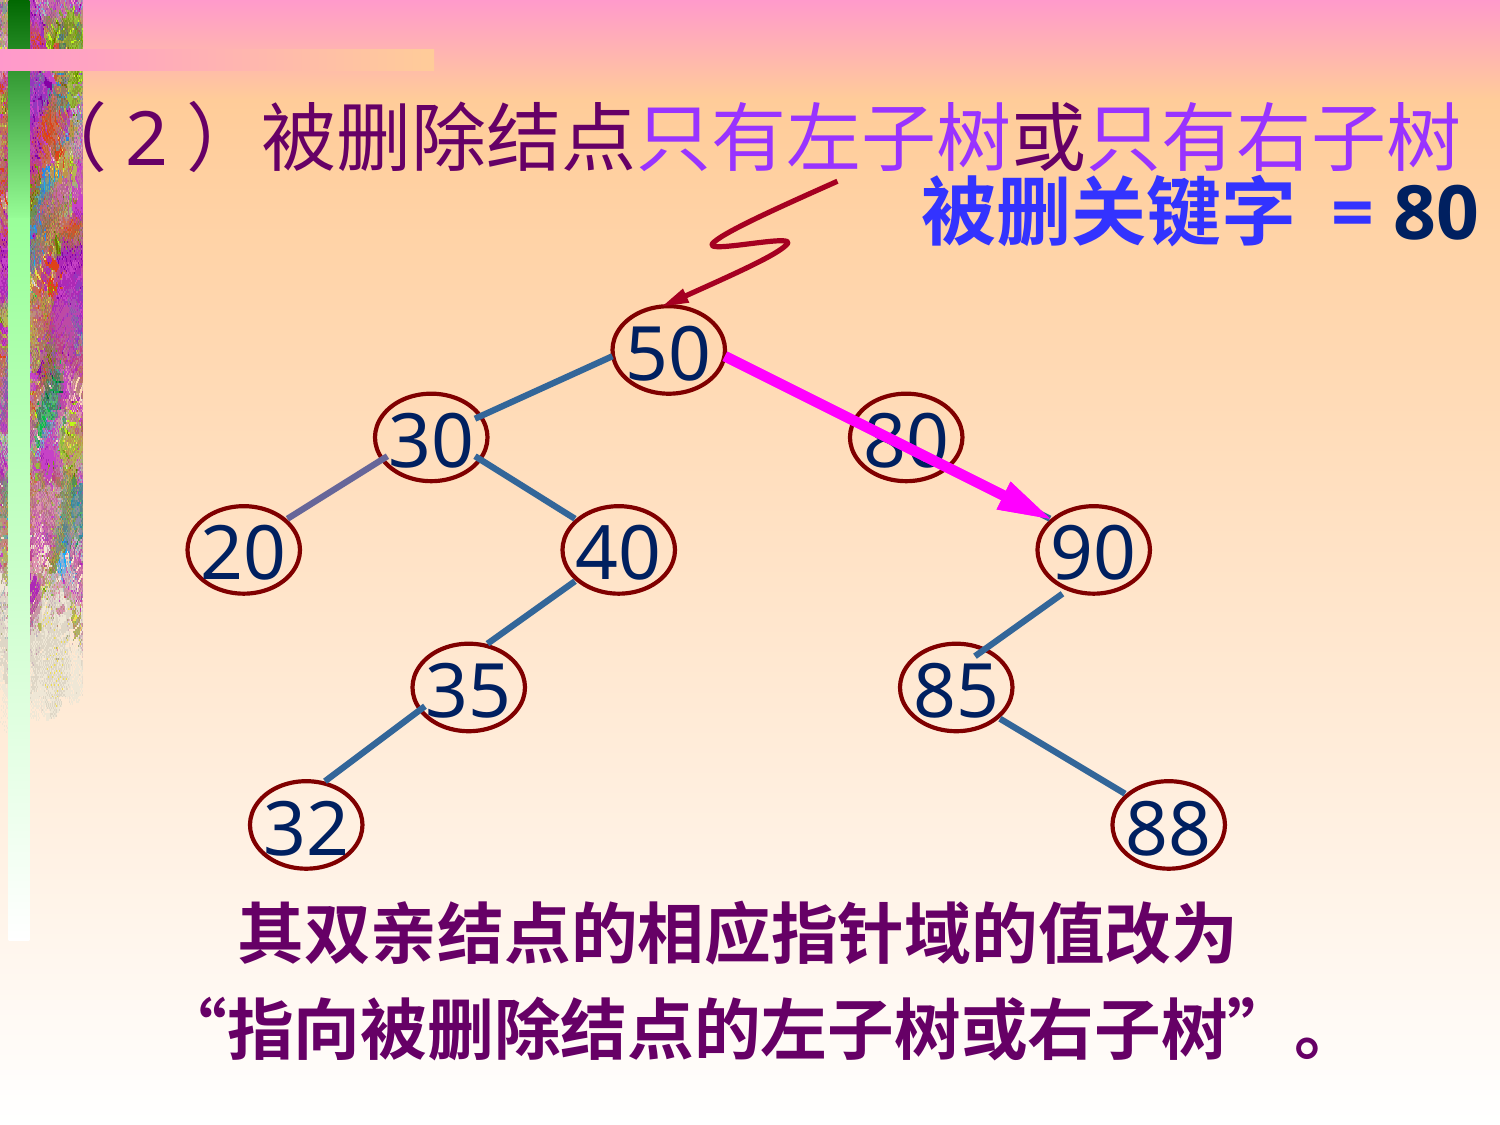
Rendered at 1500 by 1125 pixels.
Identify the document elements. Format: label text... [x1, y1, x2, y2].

text_box [662, 181, 838, 307]
text_box 30 [375, 393, 488, 482]
picture [29, 0, 83, 50]
text_box 其双亲结点的相应指针域的值改为 “指向被删除结点的左子树或右子树”。 [145, 868, 1355, 1076]
text_box 32 [249, 781, 363, 868]
text_box [837, 413, 975, 494]
text_box 50 [612, 306, 726, 394]
text_box 88 [1112, 781, 1225, 868]
text_box [500, 456, 688, 644]
text_box 35 [412, 643, 526, 732]
text_box （2）被删除结点只有左子树或只有右子树 [17, 64, 1476, 188]
text_box 被删关键字 = 80 [906, 157, 1495, 262]
text_box 20 [187, 506, 301, 594]
text_box [724, 356, 1051, 519]
picture [0, 0, 9, 50]
text_box [837, 381, 975, 480]
picture [29, 188, 83, 821]
text_box 90 [1037, 506, 1150, 594]
text_box 85 [900, 643, 1013, 732]
picture [0, 71, 9, 821]
